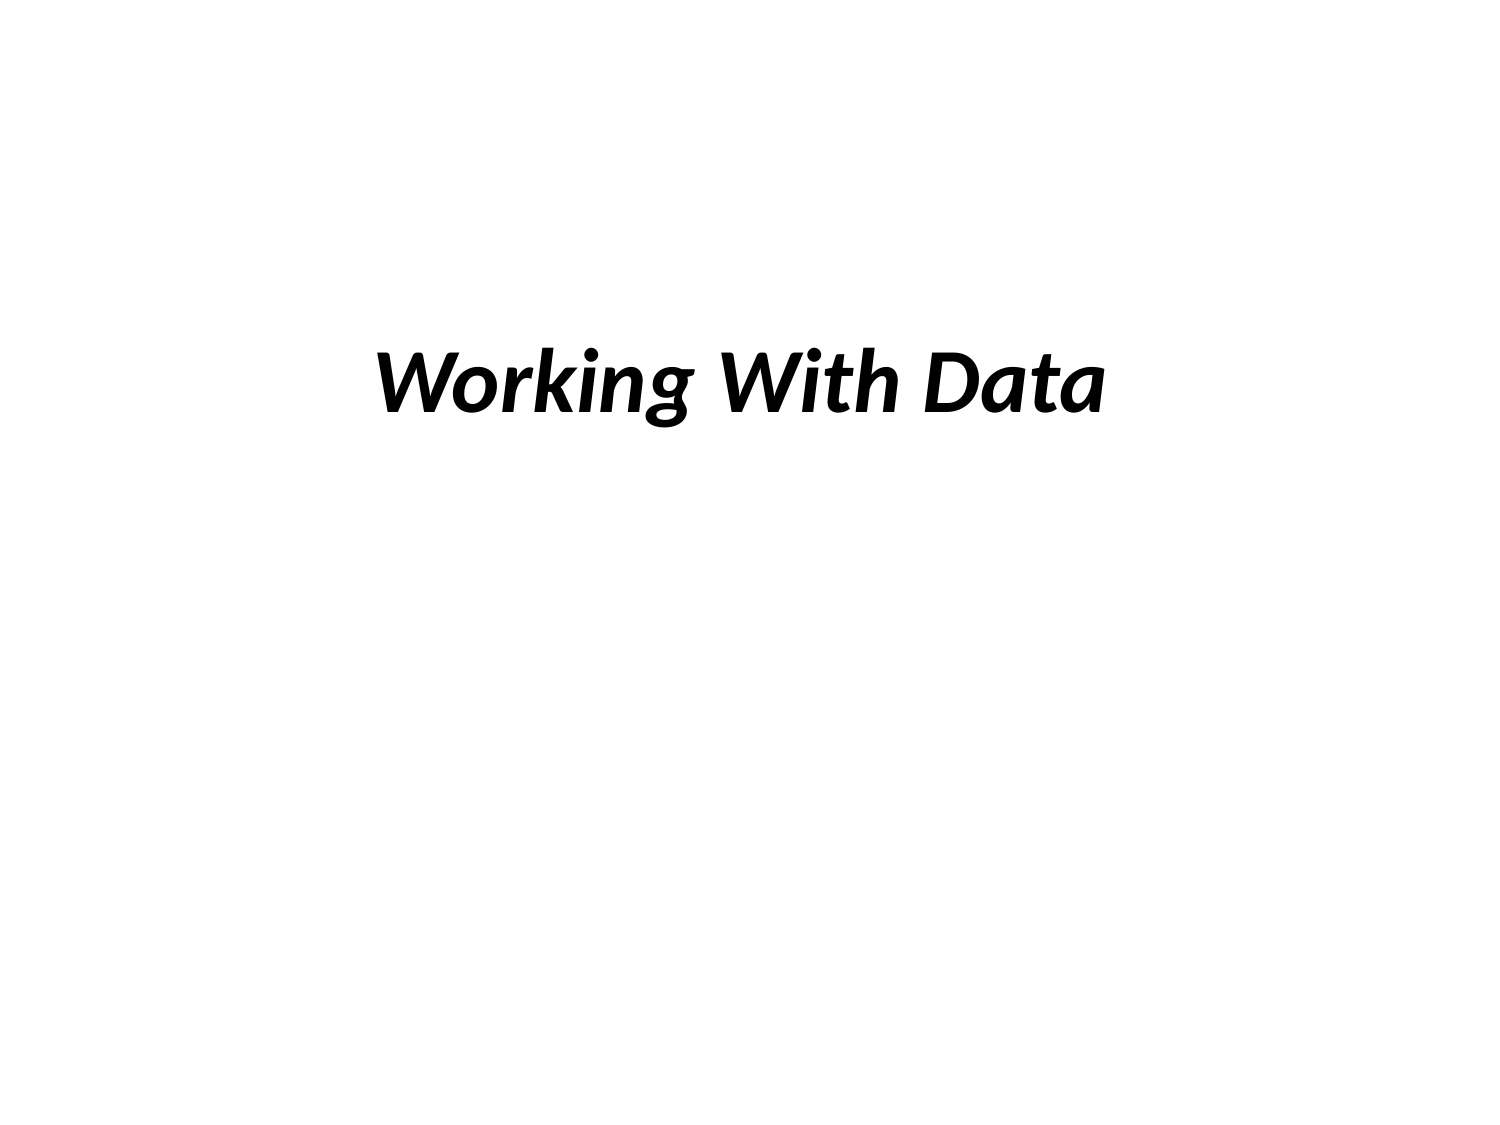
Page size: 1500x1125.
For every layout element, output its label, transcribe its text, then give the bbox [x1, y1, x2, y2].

title Working With Data [65, 282, 1416, 470]
